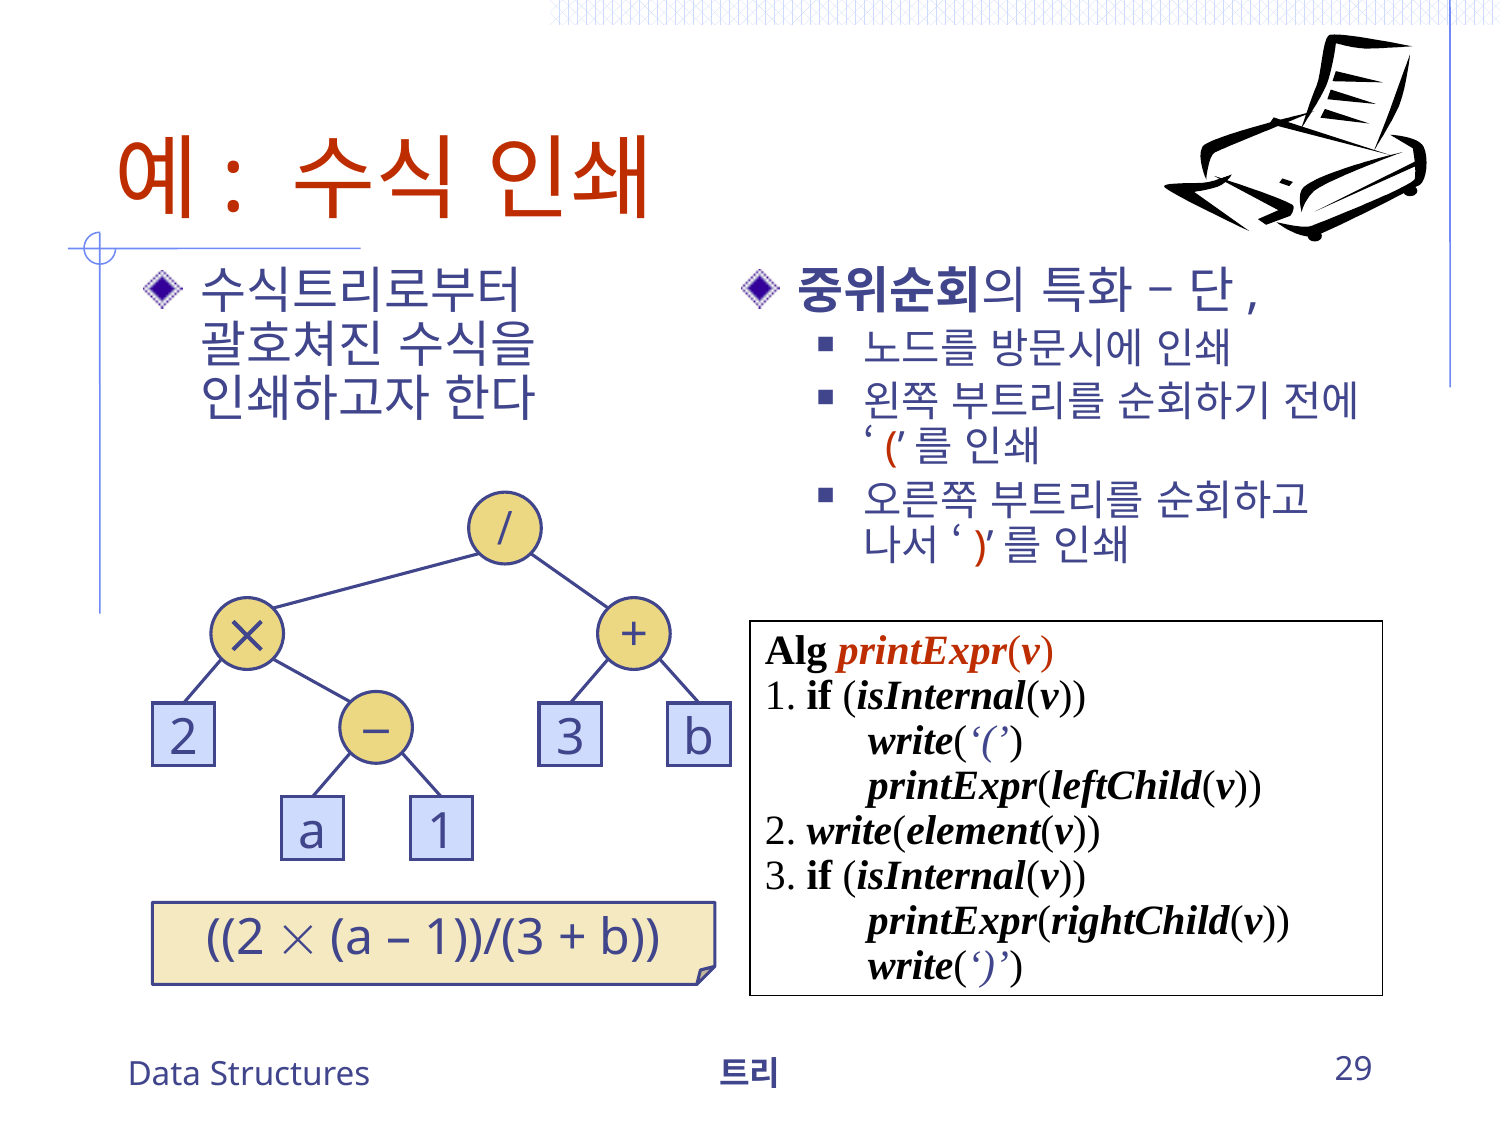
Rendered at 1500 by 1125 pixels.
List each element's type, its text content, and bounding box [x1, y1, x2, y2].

slide_number Data Structures [112, 1024, 512, 1101]
text_box 1 [410, 796, 473, 860]
text_box – [339, 692, 413, 764]
text_box  [210, 597, 284, 670]
text_box a [281, 796, 344, 860]
text_box 중위순회의 특화 – 단, 노드를 방문시에 인쇄 왼쪽 부트리를 순회하기 전에 ‘(’를 인쇄 오른쪽 부트리를 순회하고 나서 ‘)’를 인쇄 [726, 257, 1395, 610]
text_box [180, 661, 225, 701]
text_box + [597, 597, 671, 670]
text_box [348, 477, 404, 685]
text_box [657, 660, 702, 702]
text_box Alg printExpr(v) 1. if (isInternal(v)) write(‘(’) printExpr(leftChild(v)) 2. write(element(v)) 3. if (isInternal(v)) printExpr(rightChild(v)) write(‘)’) [749, 621, 1383, 996]
list 수식트리로부터 괄호쳐진 수식을 인쇄하고자 한다 [128, 257, 726, 469]
slide_number 29 [1074, 1024, 1388, 1101]
text_box 2 [152, 703, 215, 766]
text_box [1163, 30, 1431, 278]
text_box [399, 754, 444, 795]
picture [143, 270, 183, 309]
footer 트리 [512, 1024, 988, 1101]
title 예: 수식 인쇄 [99, 49, 1158, 238]
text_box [566, 661, 612, 701]
text_box 3 [538, 703, 602, 766]
picture [741, 269, 780, 309]
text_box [541, 541, 598, 620]
text_box ((2  (a – 1))/(3 + b)) [152, 902, 715, 985]
text_box / [468, 492, 542, 564]
text_box b [667, 703, 731, 766]
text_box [289, 641, 334, 720]
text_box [309, 755, 354, 795]
